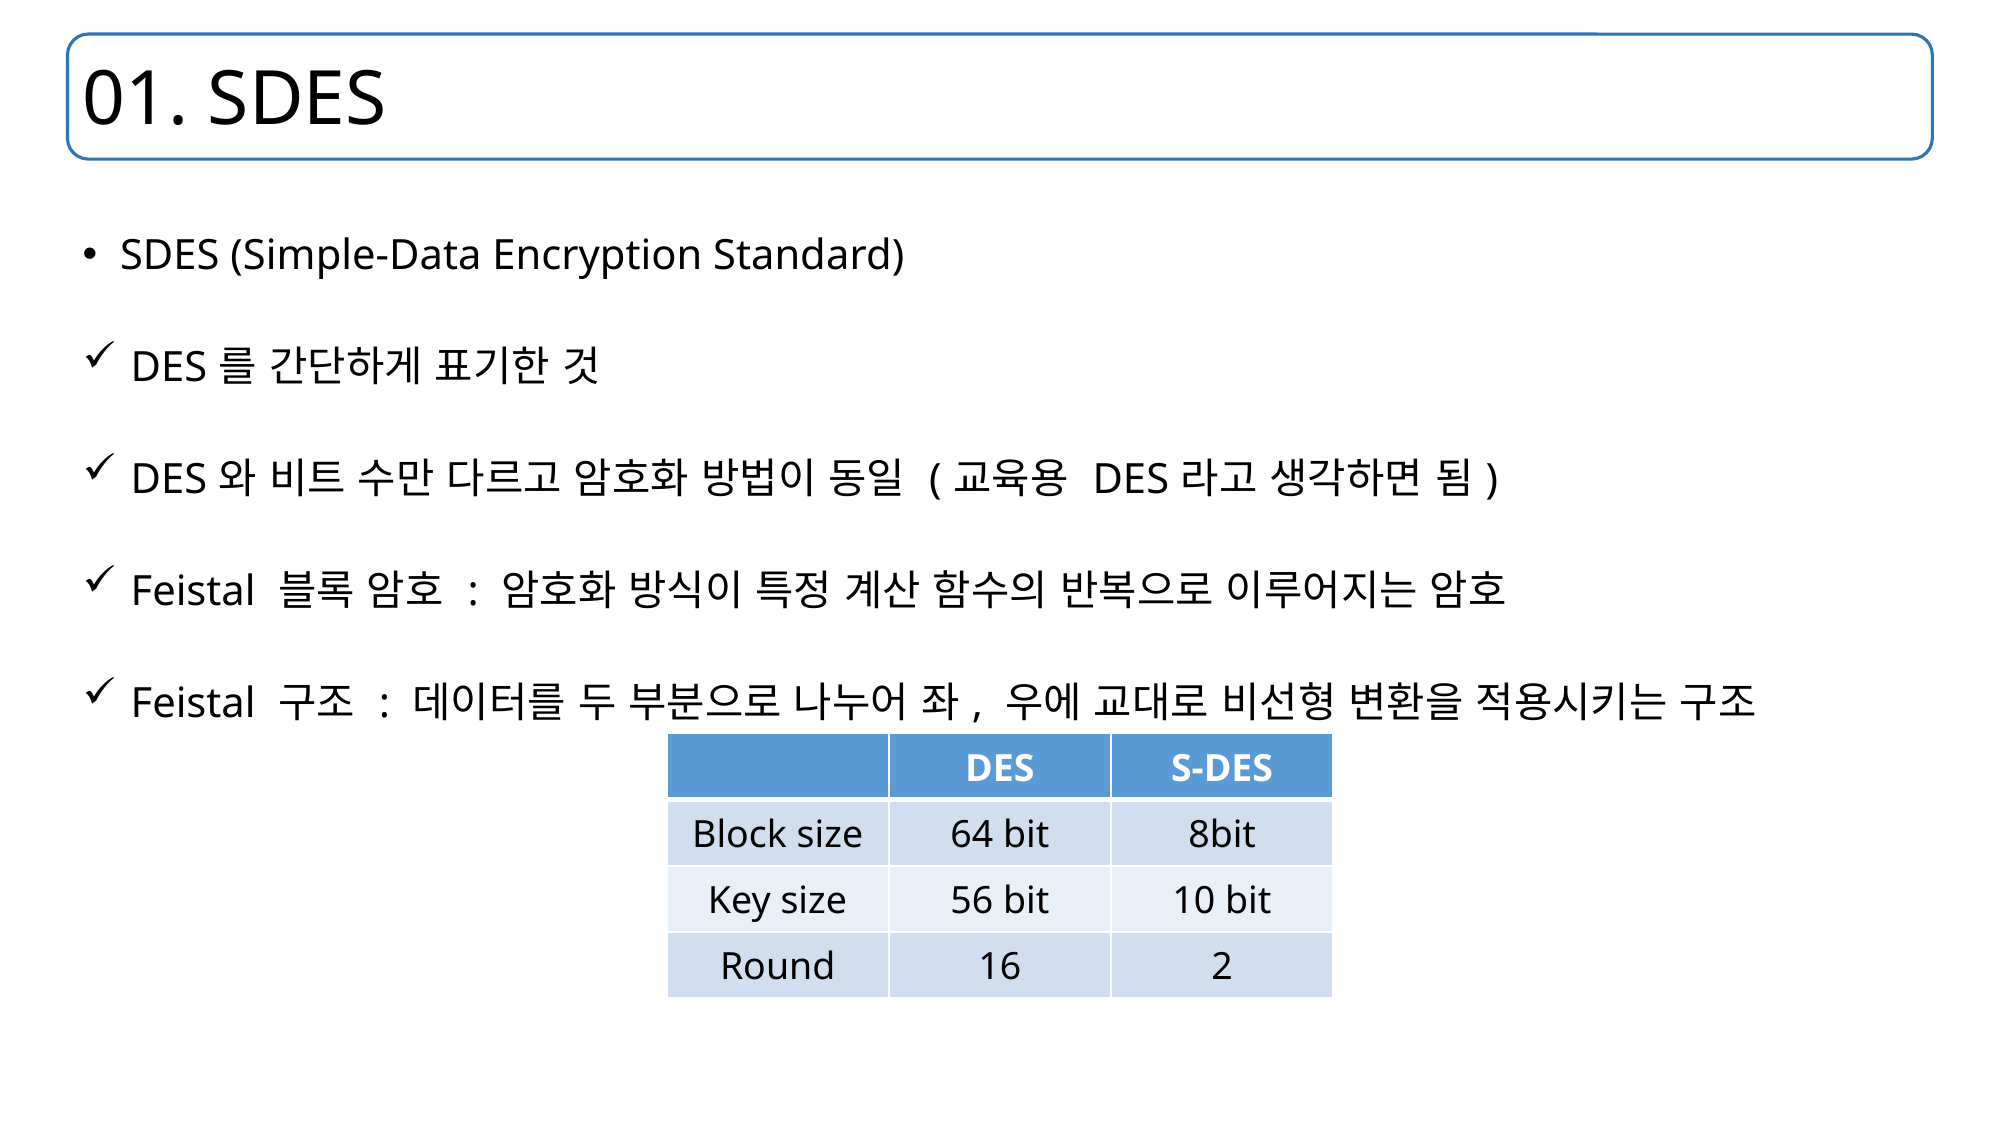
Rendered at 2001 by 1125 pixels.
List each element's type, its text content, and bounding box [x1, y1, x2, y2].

table_cell Round [668, 933, 888, 997]
table_cell 2 [1112, 933, 1332, 997]
table_header DES [890, 734, 1110, 797]
table_cell Block size [668, 802, 888, 865]
table_header S-DES [1112, 734, 1332, 797]
title 01. SDES [67, 34, 1933, 160]
table_cell 56 bit [890, 867, 1110, 931]
table_cell 64 bit [890, 802, 1110, 865]
table_cell 10 bit [1112, 867, 1332, 931]
table_header [668, 734, 888, 797]
table_cell 16 [890, 933, 1110, 997]
list SDES (Simple-Data Encryption Standard) DES를 간단하게 표기한 것 DES와 비트 수만 다르고 암호화 방법이 동일 (교육용 DES라고 생각하면 됨) Feistal 블록 암호 : 암호화 방식이 특정 계산 함수의 반복으로 이루어지는 암호 Feistal 구조 : 데이터를 두 부분으로 나누어 좌, 우에 교대로 비선형 변환을 적용시키는 구조 [67, 189, 1933, 1019]
table_cell Key size [668, 867, 888, 931]
table_cell 8bit [1112, 802, 1332, 865]
